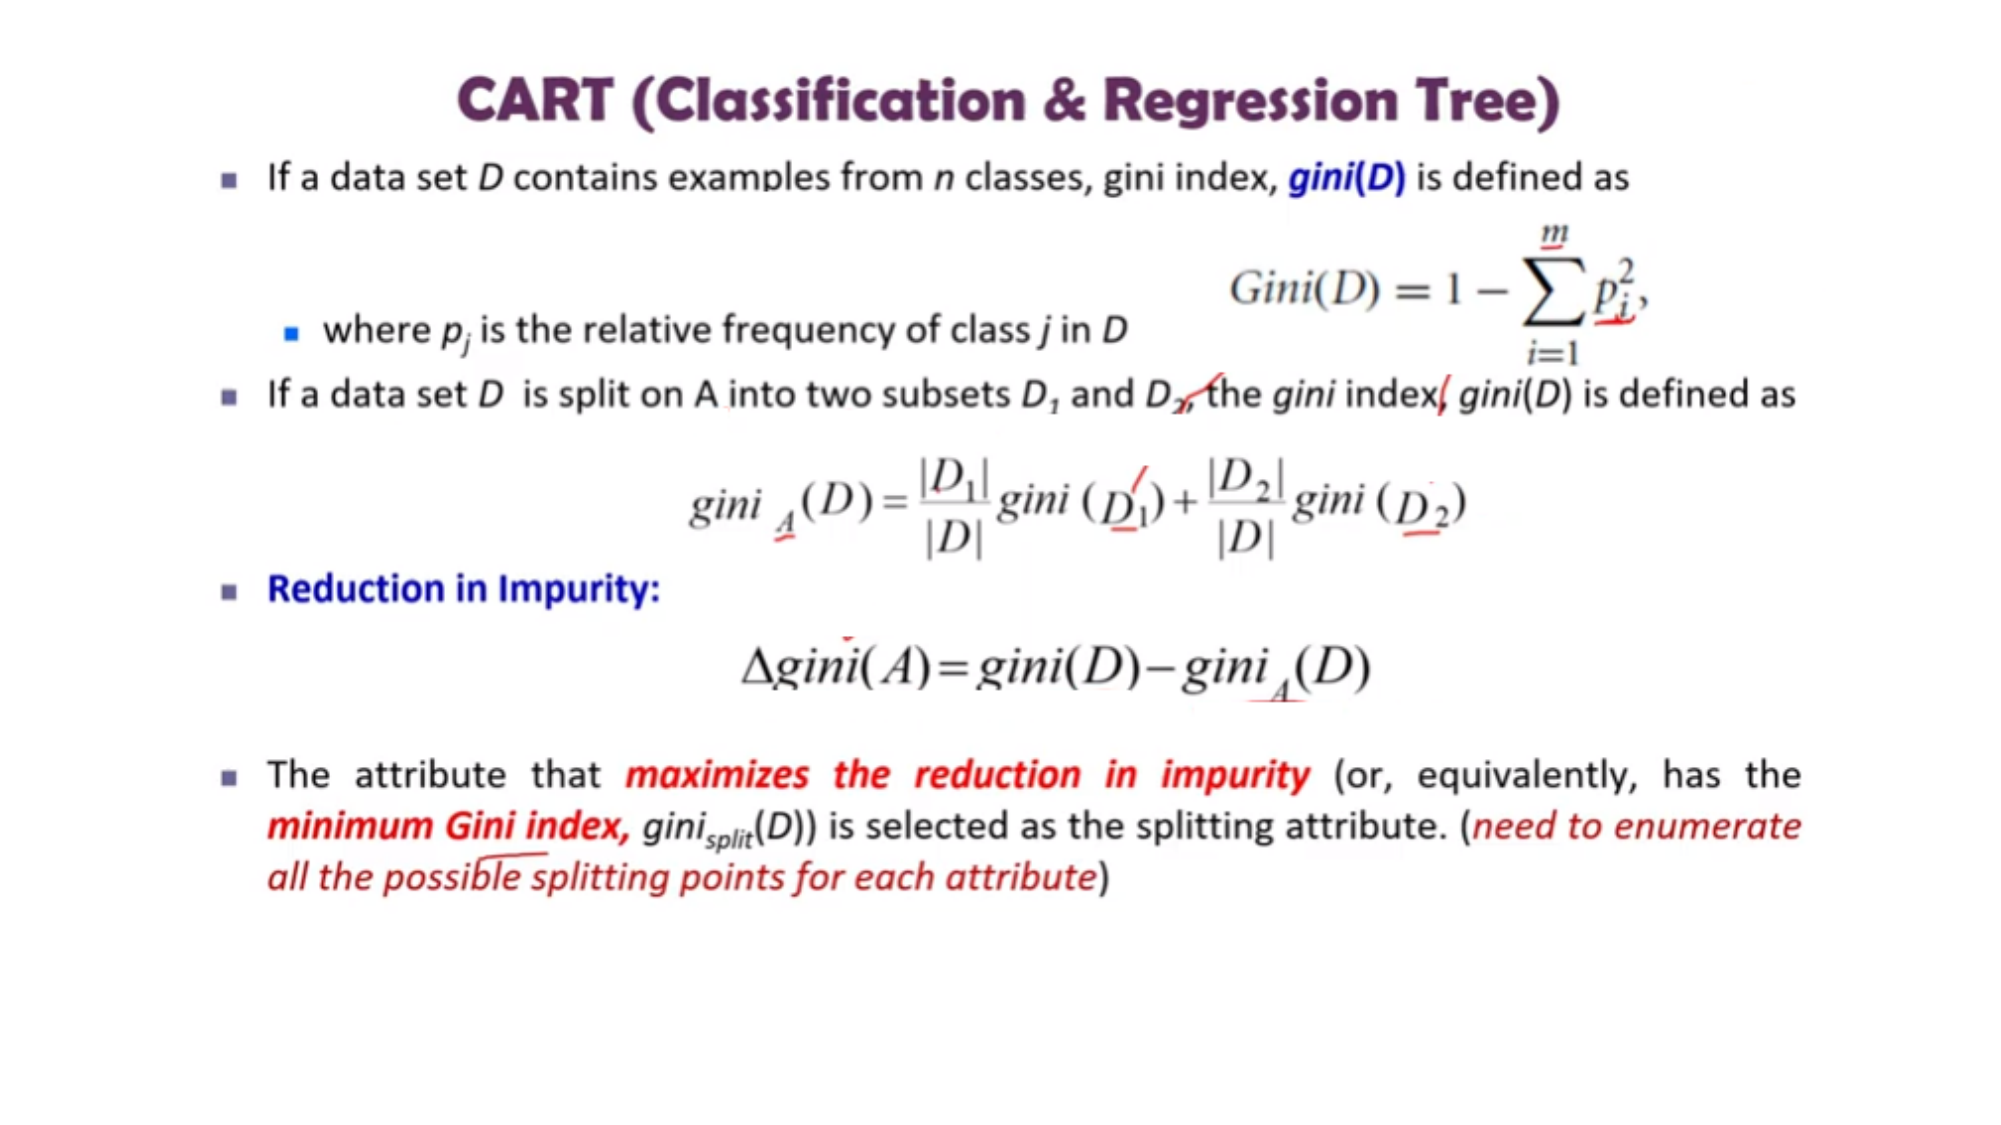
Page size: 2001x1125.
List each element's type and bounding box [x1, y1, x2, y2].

picture [203, 61, 1845, 917]
